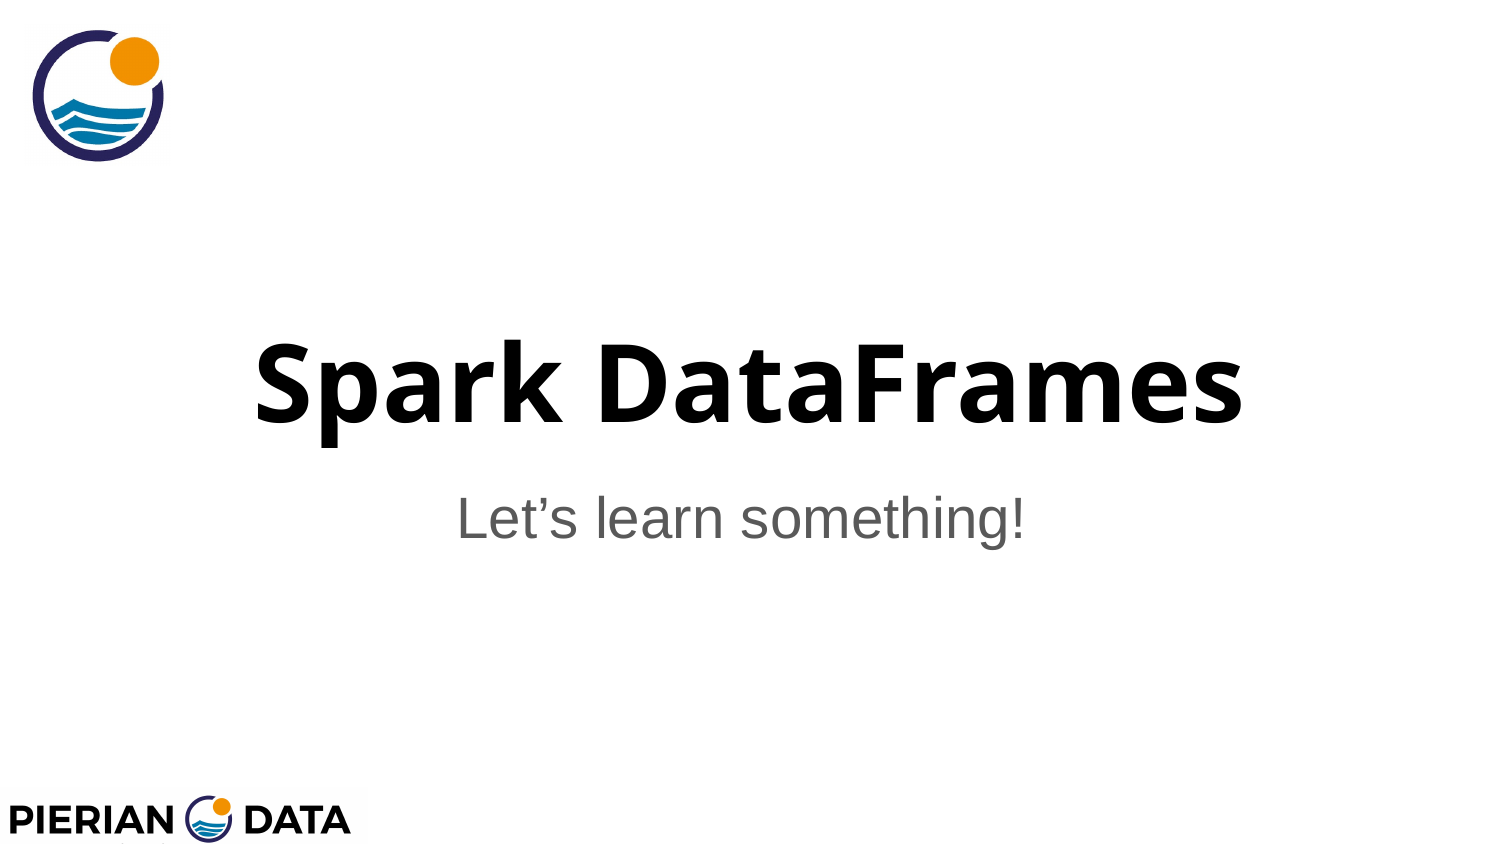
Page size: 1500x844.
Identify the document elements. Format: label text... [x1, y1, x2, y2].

picture [24, 24, 172, 167]
subtitle Let’s learn something! [51, 464, 1449, 595]
title Spark DataFrames [51, 122, 1449, 459]
picture [0, 787, 368, 844]
